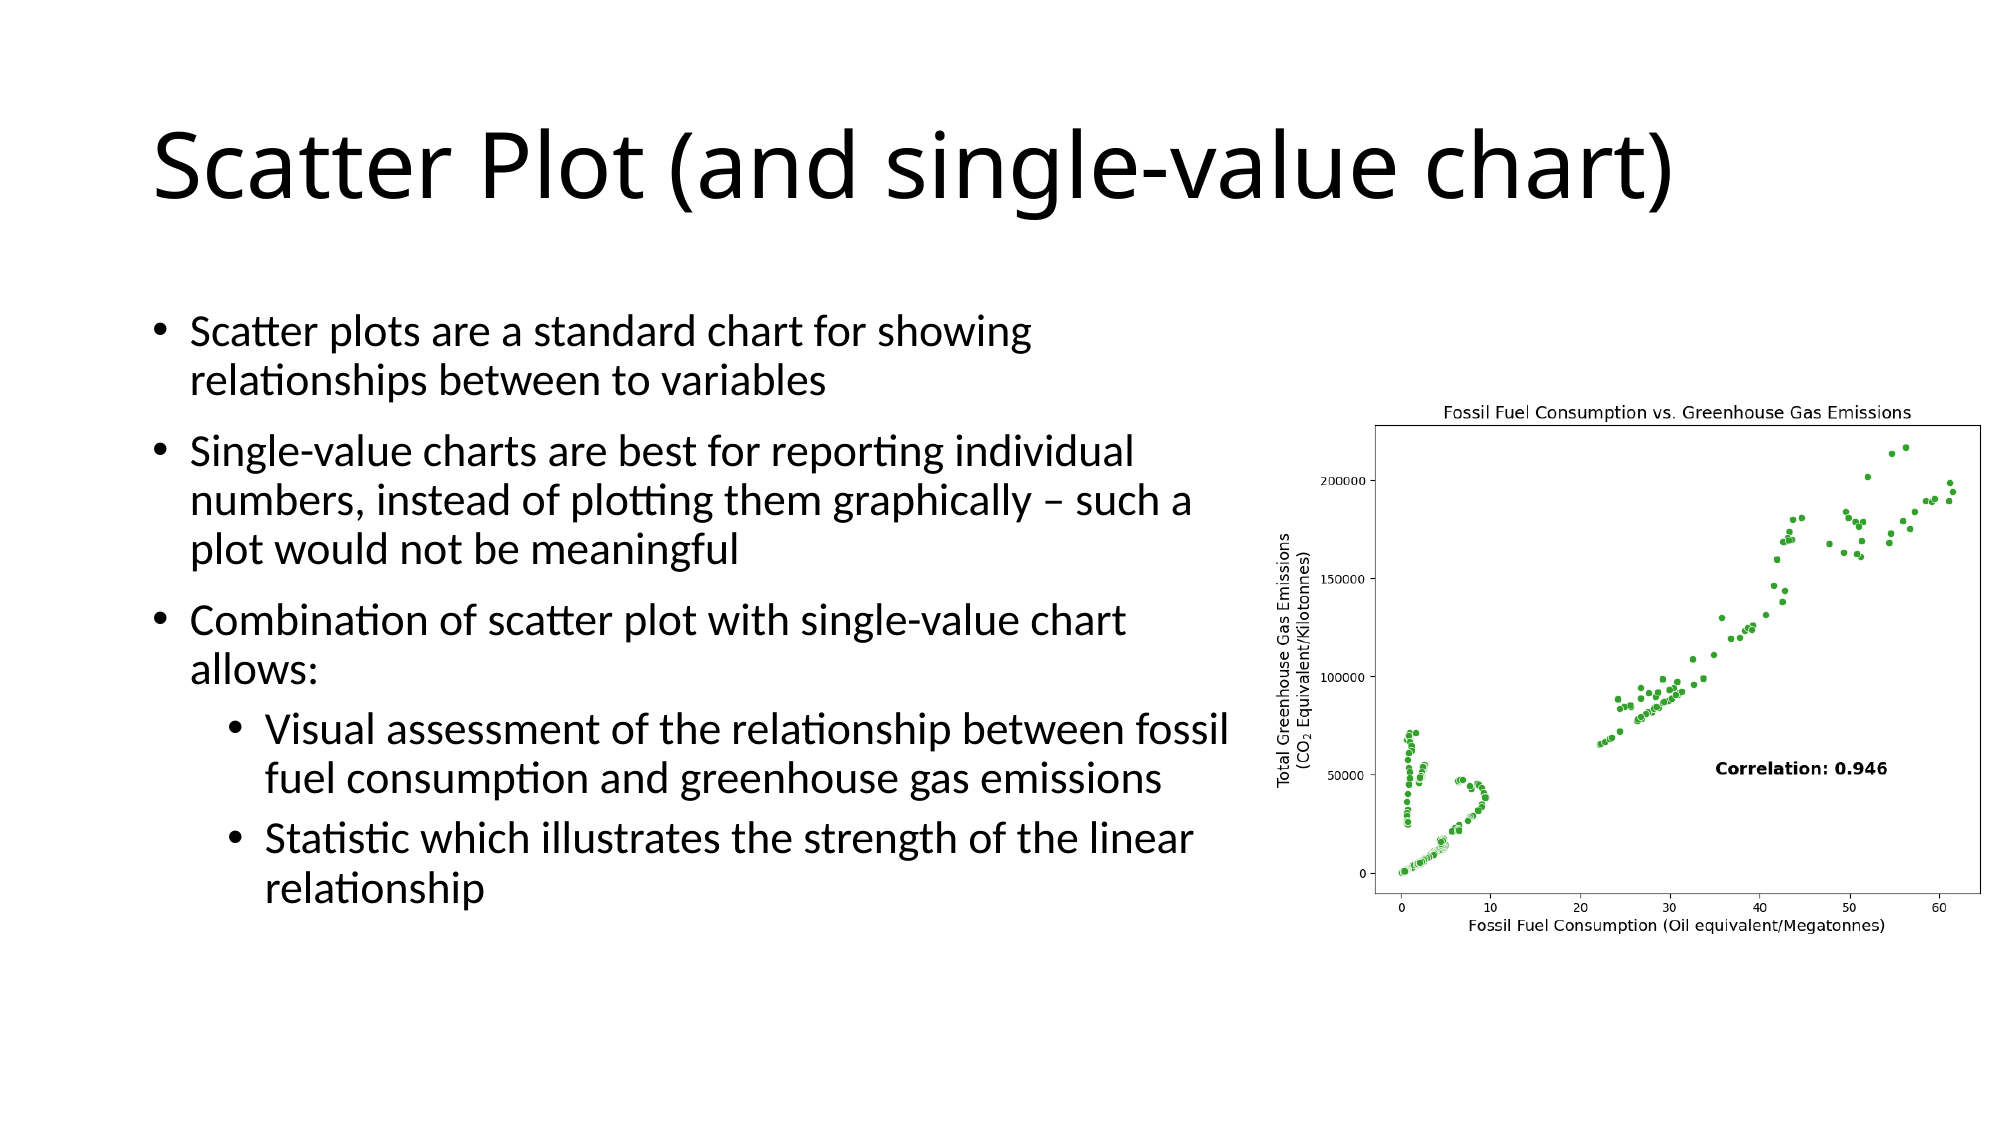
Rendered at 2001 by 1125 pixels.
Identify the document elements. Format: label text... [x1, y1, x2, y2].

list Scatter plots are a standard chart for showing relationships between to variables Single-value charts are best for reporting individual numbers, instead of plotting them graphically – such a plot would not be meaningful Combination of scatter plot with single-value chart allows: Visual assessment of the relationship between fossil fuel consumption and greenhouse gas emissions Statistic which illustrates the strength of the linear relationship [137, 299, 1265, 1014]
title Scatter Plot (and single-value chart) [137, 59, 1863, 278]
picture [1276, 352, 2000, 961]
